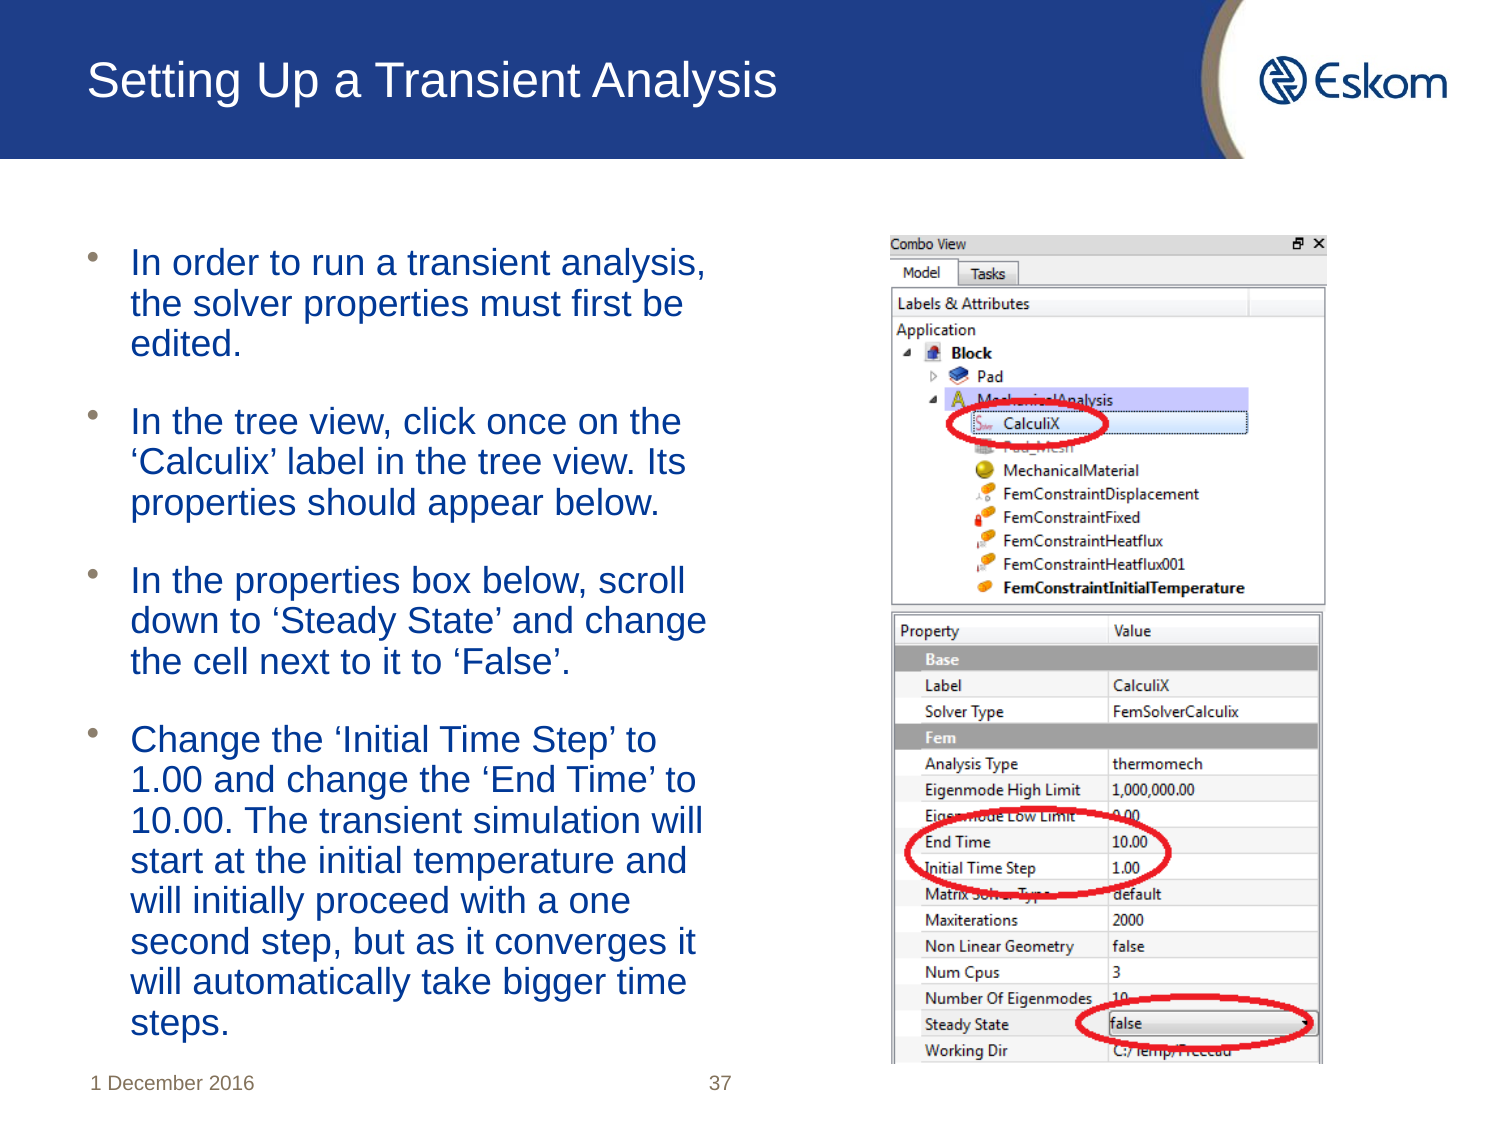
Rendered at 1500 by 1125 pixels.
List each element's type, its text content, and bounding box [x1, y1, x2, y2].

picture [0, 0, 1246, 159]
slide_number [75, 1058, 361, 1103]
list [890, 235, 1327, 1064]
list In order to run a transient analysis, the solver properties must first be edited. In the tree view, click once on the ‘Calculix’ label in the tree view. Its properties should appear below. In the properties box below, scroll down to ‘Steady State’ and change the cell next to it to ‘False’. Change the ‘Initial Time Step’ to 1.00 and change the ‘End Time’ to 10.00. The transient simulation will start at the initial temperature and will initially proceed with a one second step, but as it converges it will automatically take bigger time steps. [71, 235, 747, 1064]
title Setting Up a Transient Analysis [71, 27, 1142, 137]
slide_number 37 [643, 1058, 798, 1103]
picture [1257, 55, 1450, 105]
